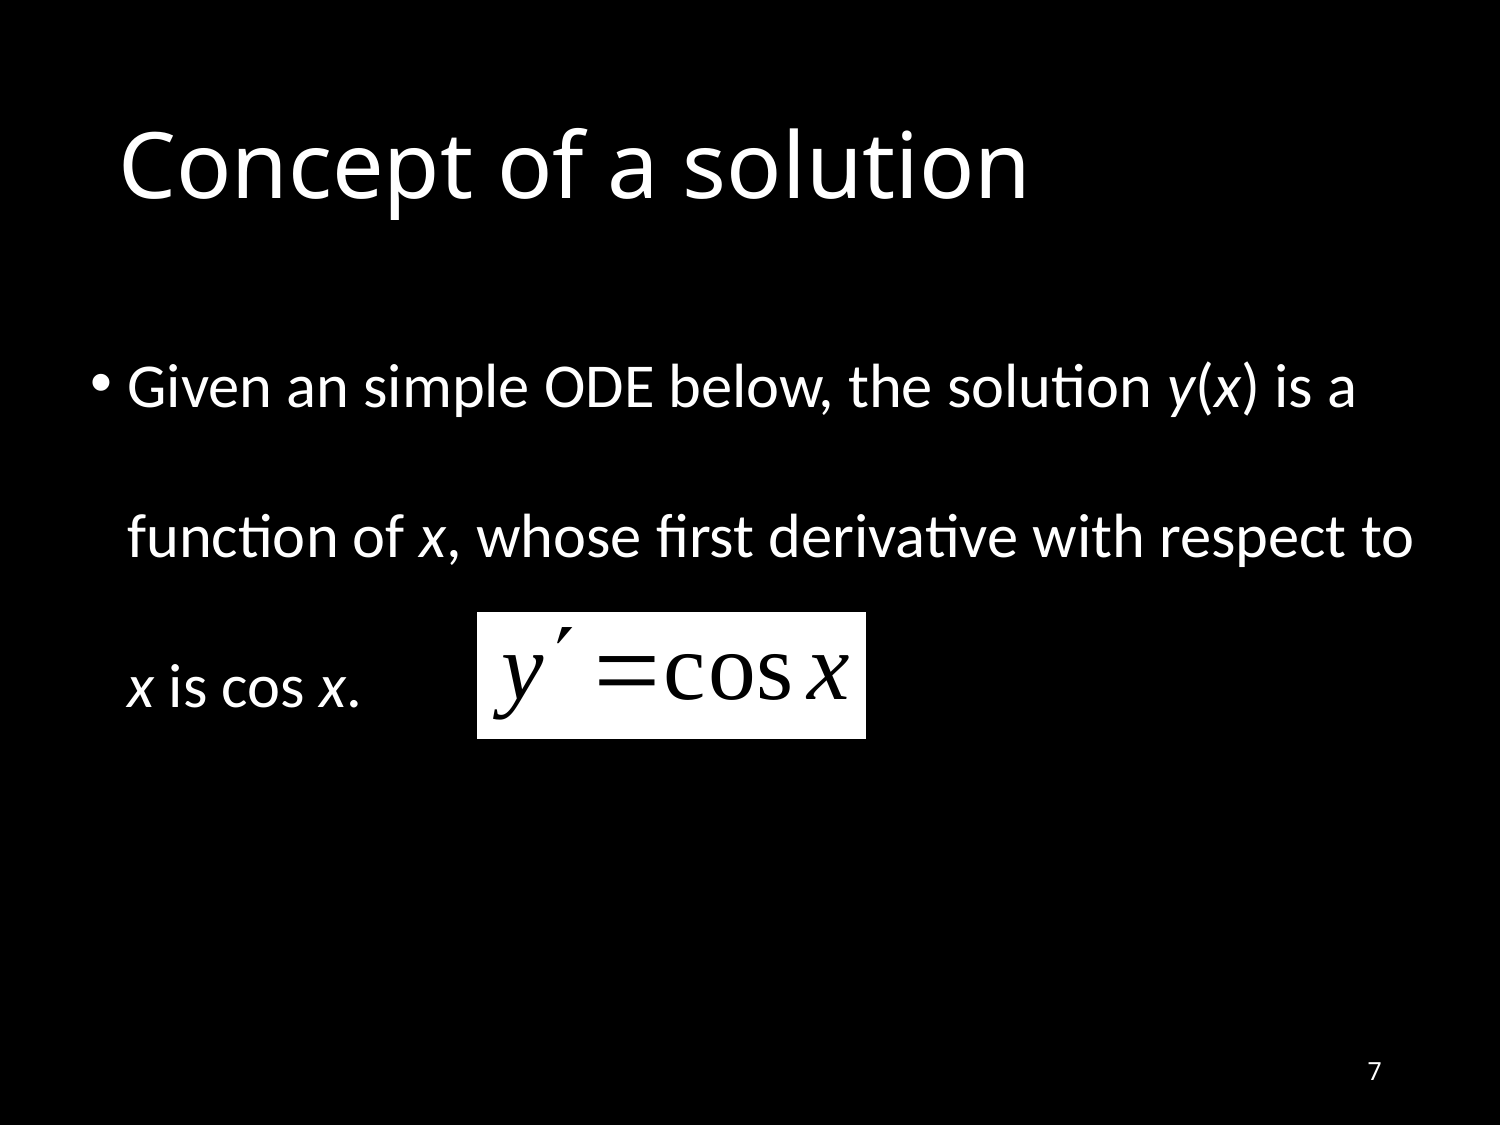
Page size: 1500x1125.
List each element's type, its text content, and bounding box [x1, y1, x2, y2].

title Concept of a solution [103, 59, 1397, 262]
slide_number 7 [1059, 1042, 1397, 1103]
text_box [476, 612, 867, 740]
list Given an simple ODE below, the solution y(x) is a function of x, whose first derivative with respect to x is cos x. [75, 262, 1459, 1006]
